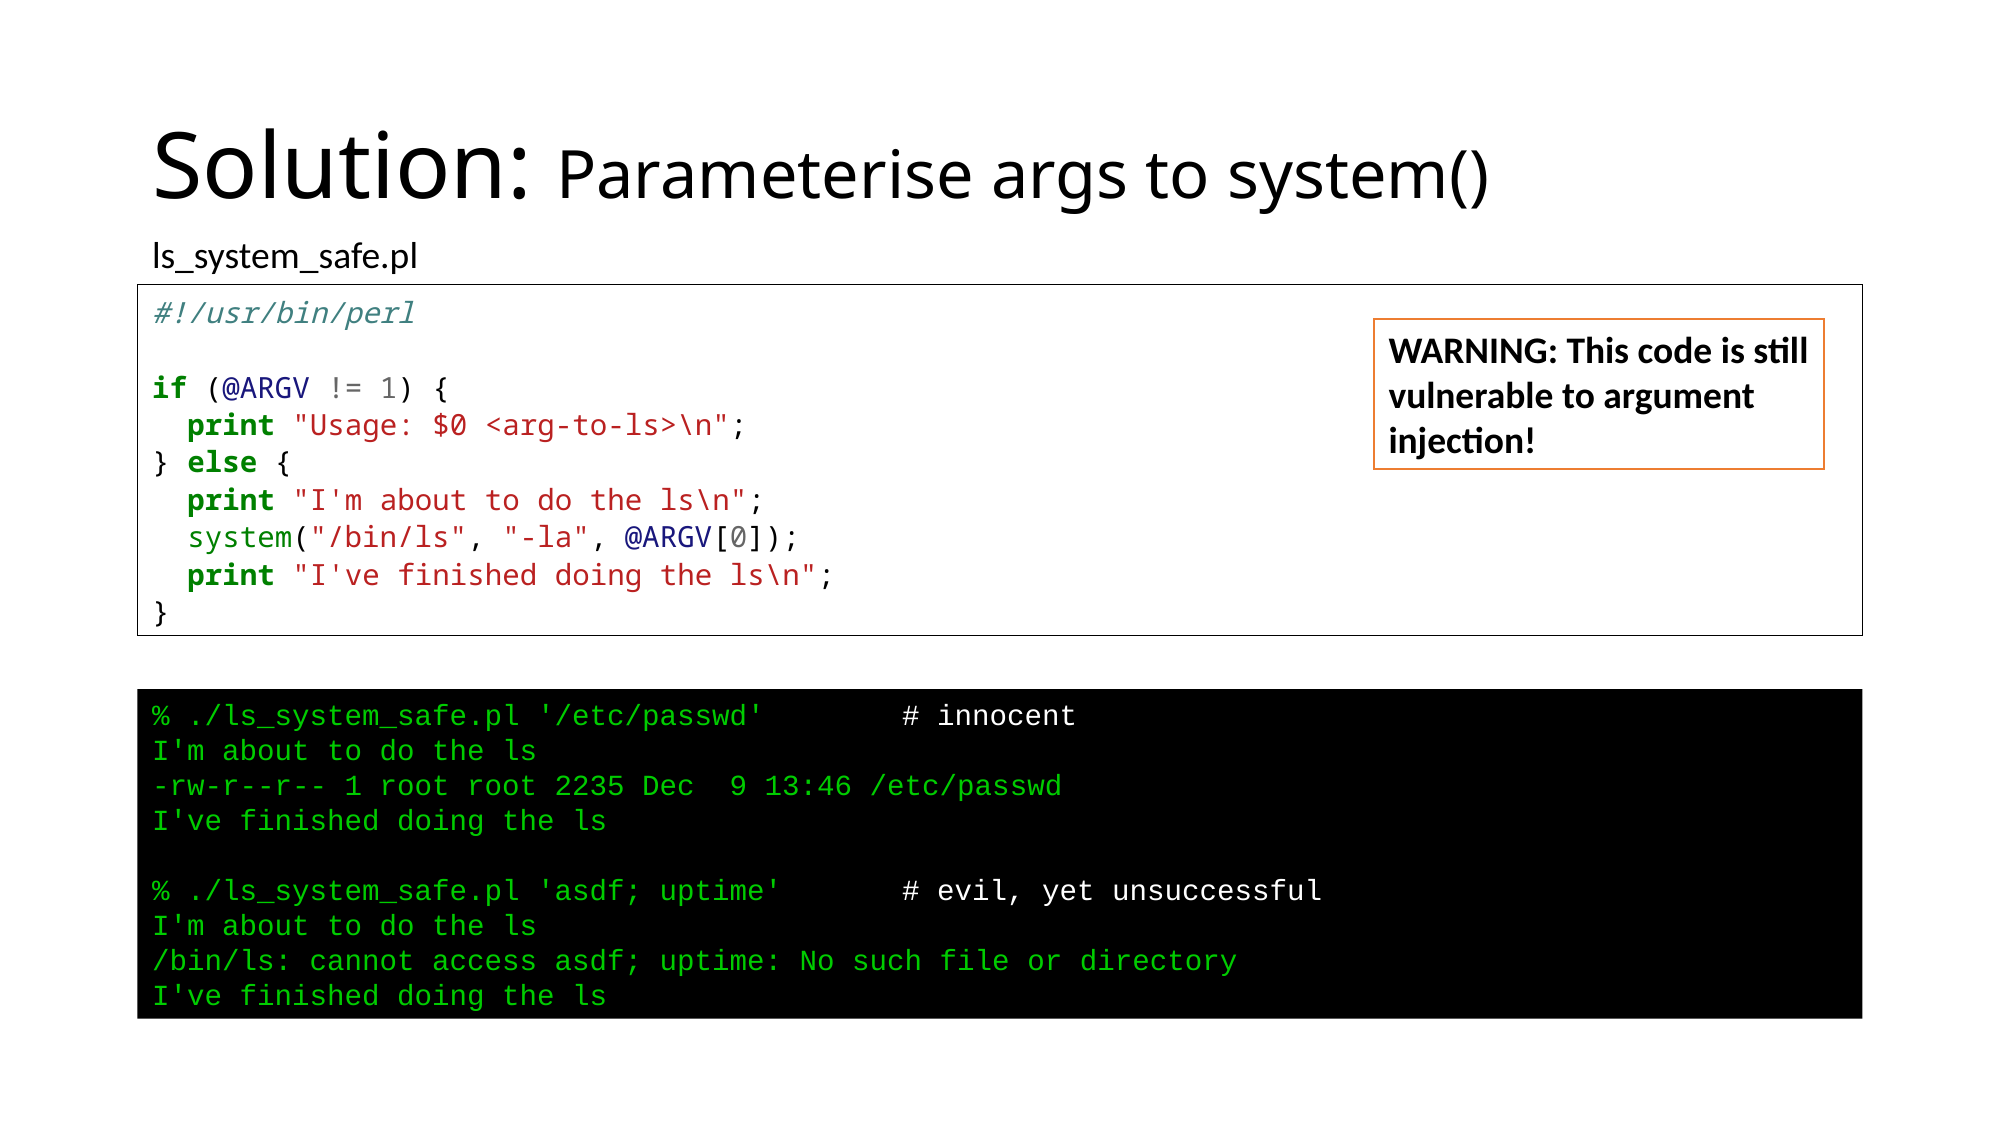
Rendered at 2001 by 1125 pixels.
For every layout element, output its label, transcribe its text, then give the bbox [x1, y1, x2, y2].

title Solution: Parameterise args to system() [137, 59, 1863, 223]
text_box % ./ls_system_safe.pl '/etc/passwd' # innocent I'm about to do the ls -rw-r--r-- 1 root root 2235 Dec 9 13:46 /etc/passwd I've finished doing the ls % ./ls_system_safe.pl 'asdf; uptime' # evil, yet unsuccessful I'm about to do the ls /bin/ls: cannot access asdf; uptime: No such file or directory I've finished doing the ls [137, 689, 1863, 1019]
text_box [137, 223, 1863, 639]
